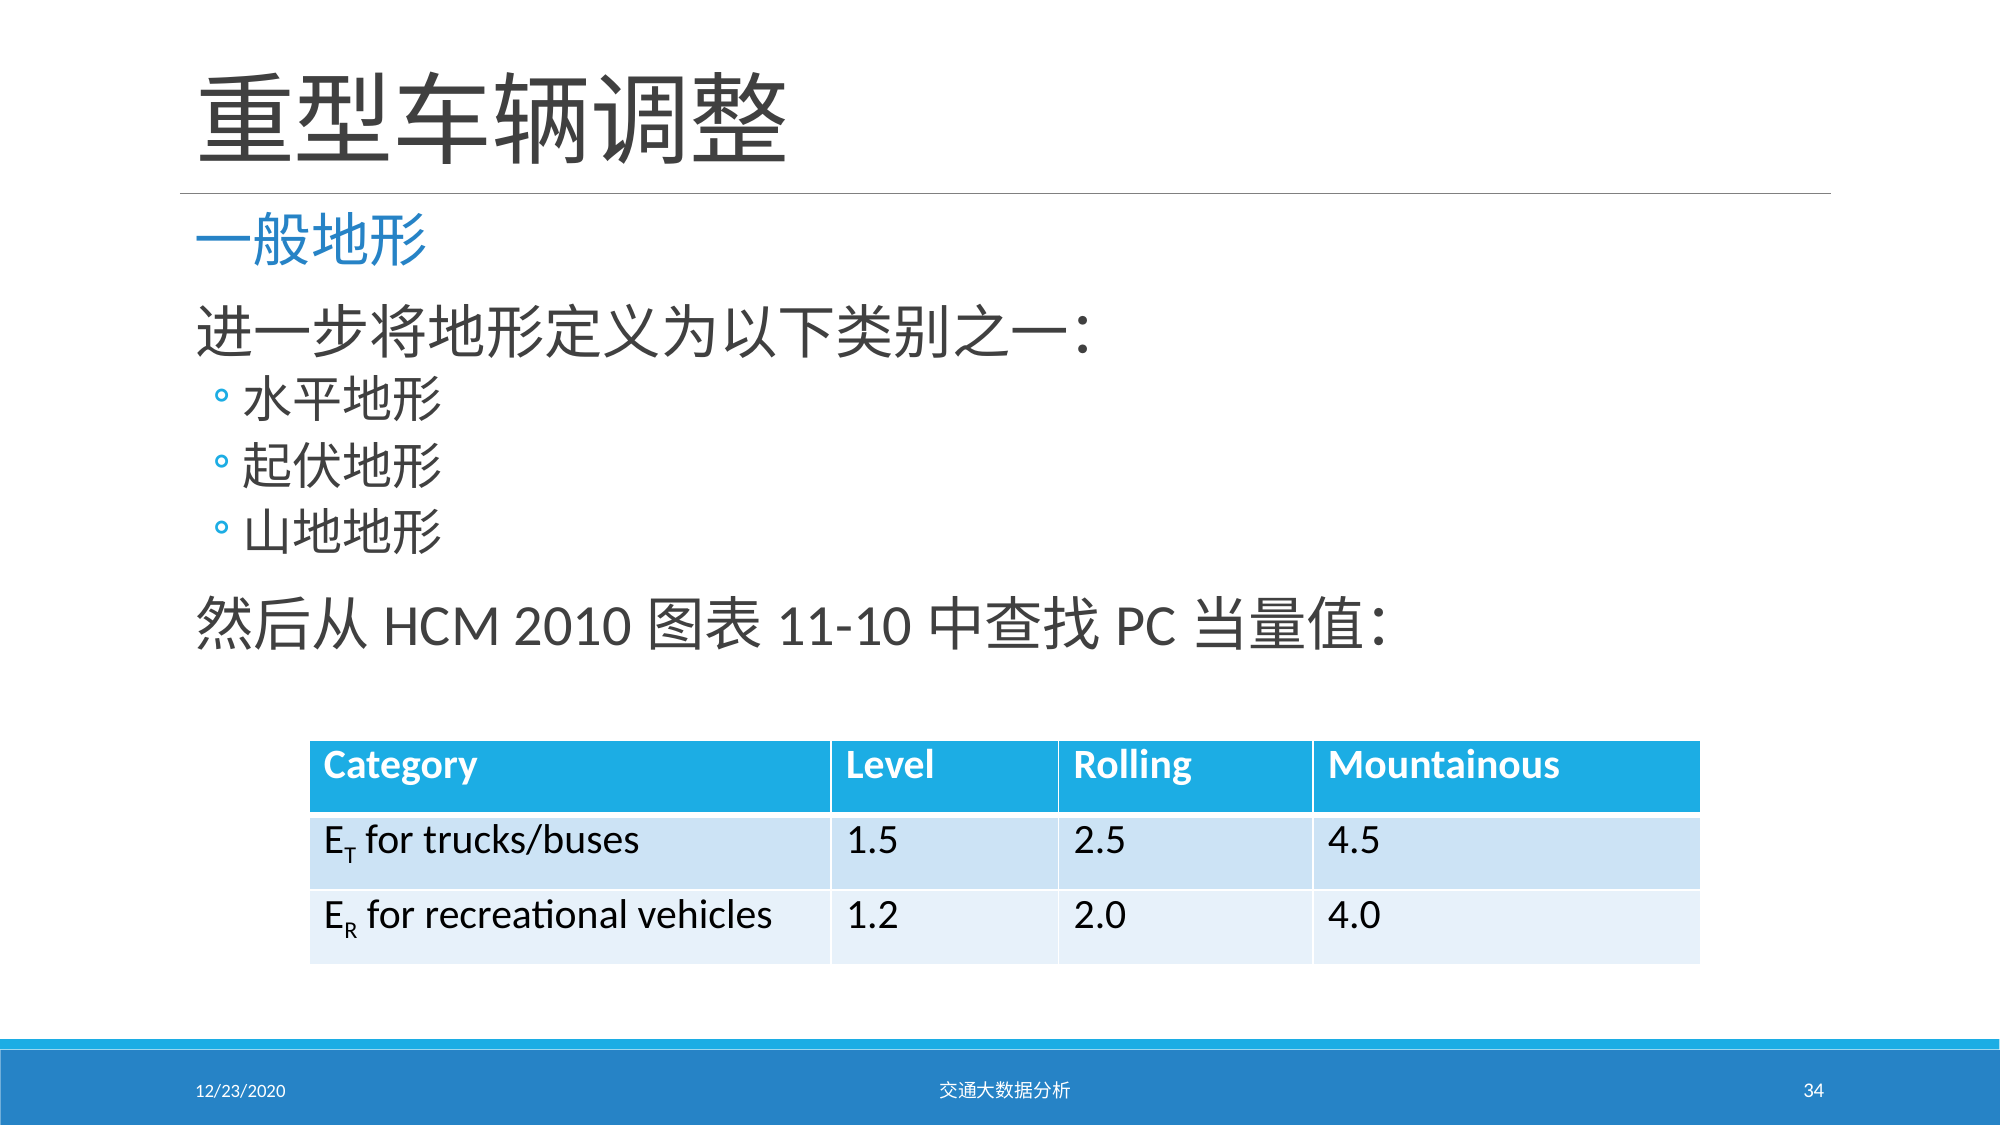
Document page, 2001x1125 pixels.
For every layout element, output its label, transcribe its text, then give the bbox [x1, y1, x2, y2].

table_cell ER for recreational vehicles [310, 891, 830, 964]
table_header Rolling [1059, 741, 1312, 812]
list 一般地形 进一步将地形定义为以下类别之一： 水平地形 起伏地形 山地地形 然后从HCM 2010图表11-10中查找PC当量值： [179, 203, 1830, 1034]
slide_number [179, 1059, 586, 1120]
table_cell ET for trucks/buses [310, 818, 830, 889]
table_header Level [832, 741, 1058, 812]
table_header Category [310, 741, 830, 812]
title 重型车辆调整 [179, 20, 1830, 185]
table_cell 4.0 [1314, 891, 1700, 964]
table_cell 1.2 [832, 891, 1058, 964]
table_header Mountainous [1314, 741, 1700, 812]
table_cell 4.5 [1314, 818, 1700, 889]
slide_number 34 [1624, 1059, 1840, 1120]
table_cell 2.5 [1059, 818, 1312, 889]
footer 交通大数据分析 [609, 1059, 1401, 1120]
table_cell 1.5 [832, 818, 1058, 889]
table_cell 2.0 [1059, 891, 1312, 964]
